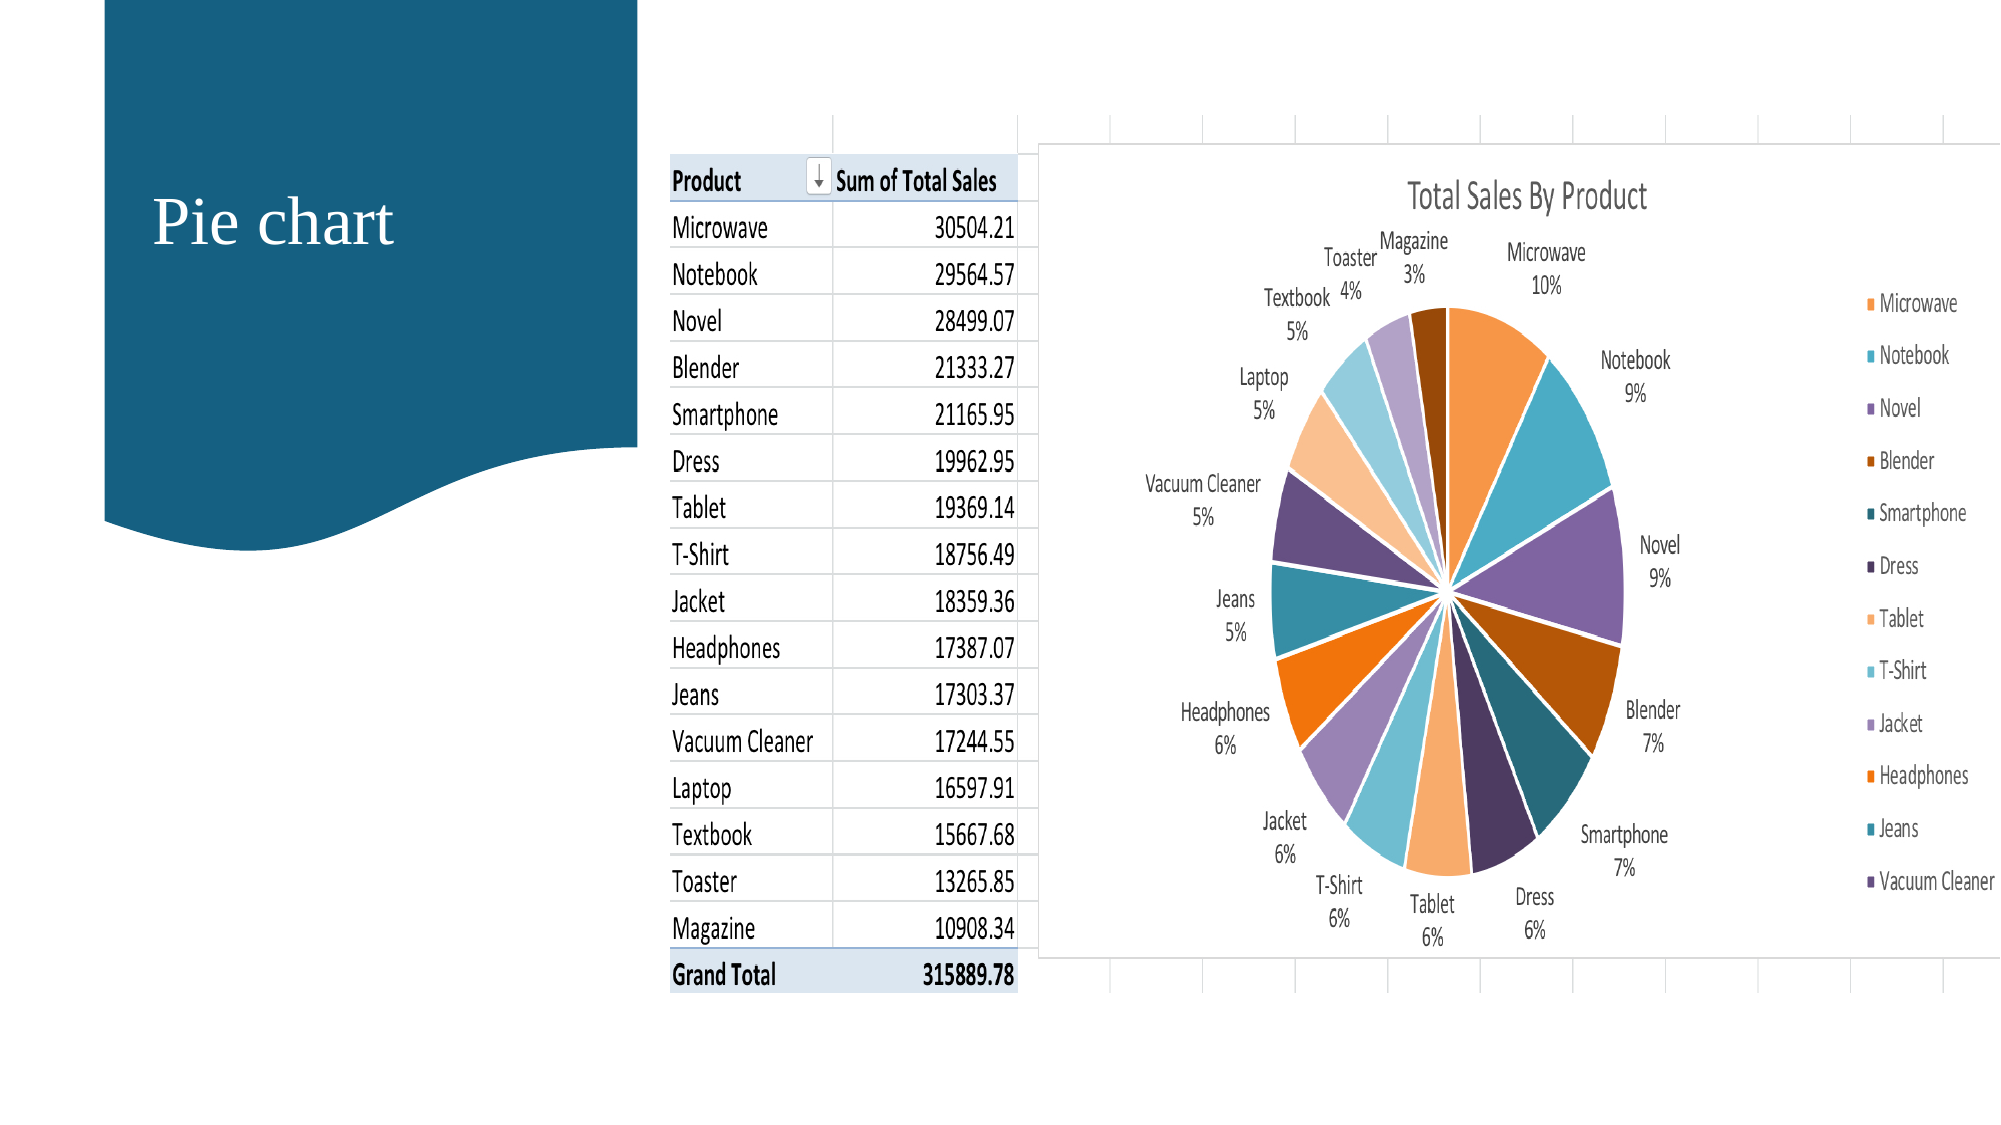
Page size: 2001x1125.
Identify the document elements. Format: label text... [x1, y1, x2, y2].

text_box [104, 0, 638, 551]
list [670, 115, 2000, 993]
title Pie chart [137, 28, 604, 417]
